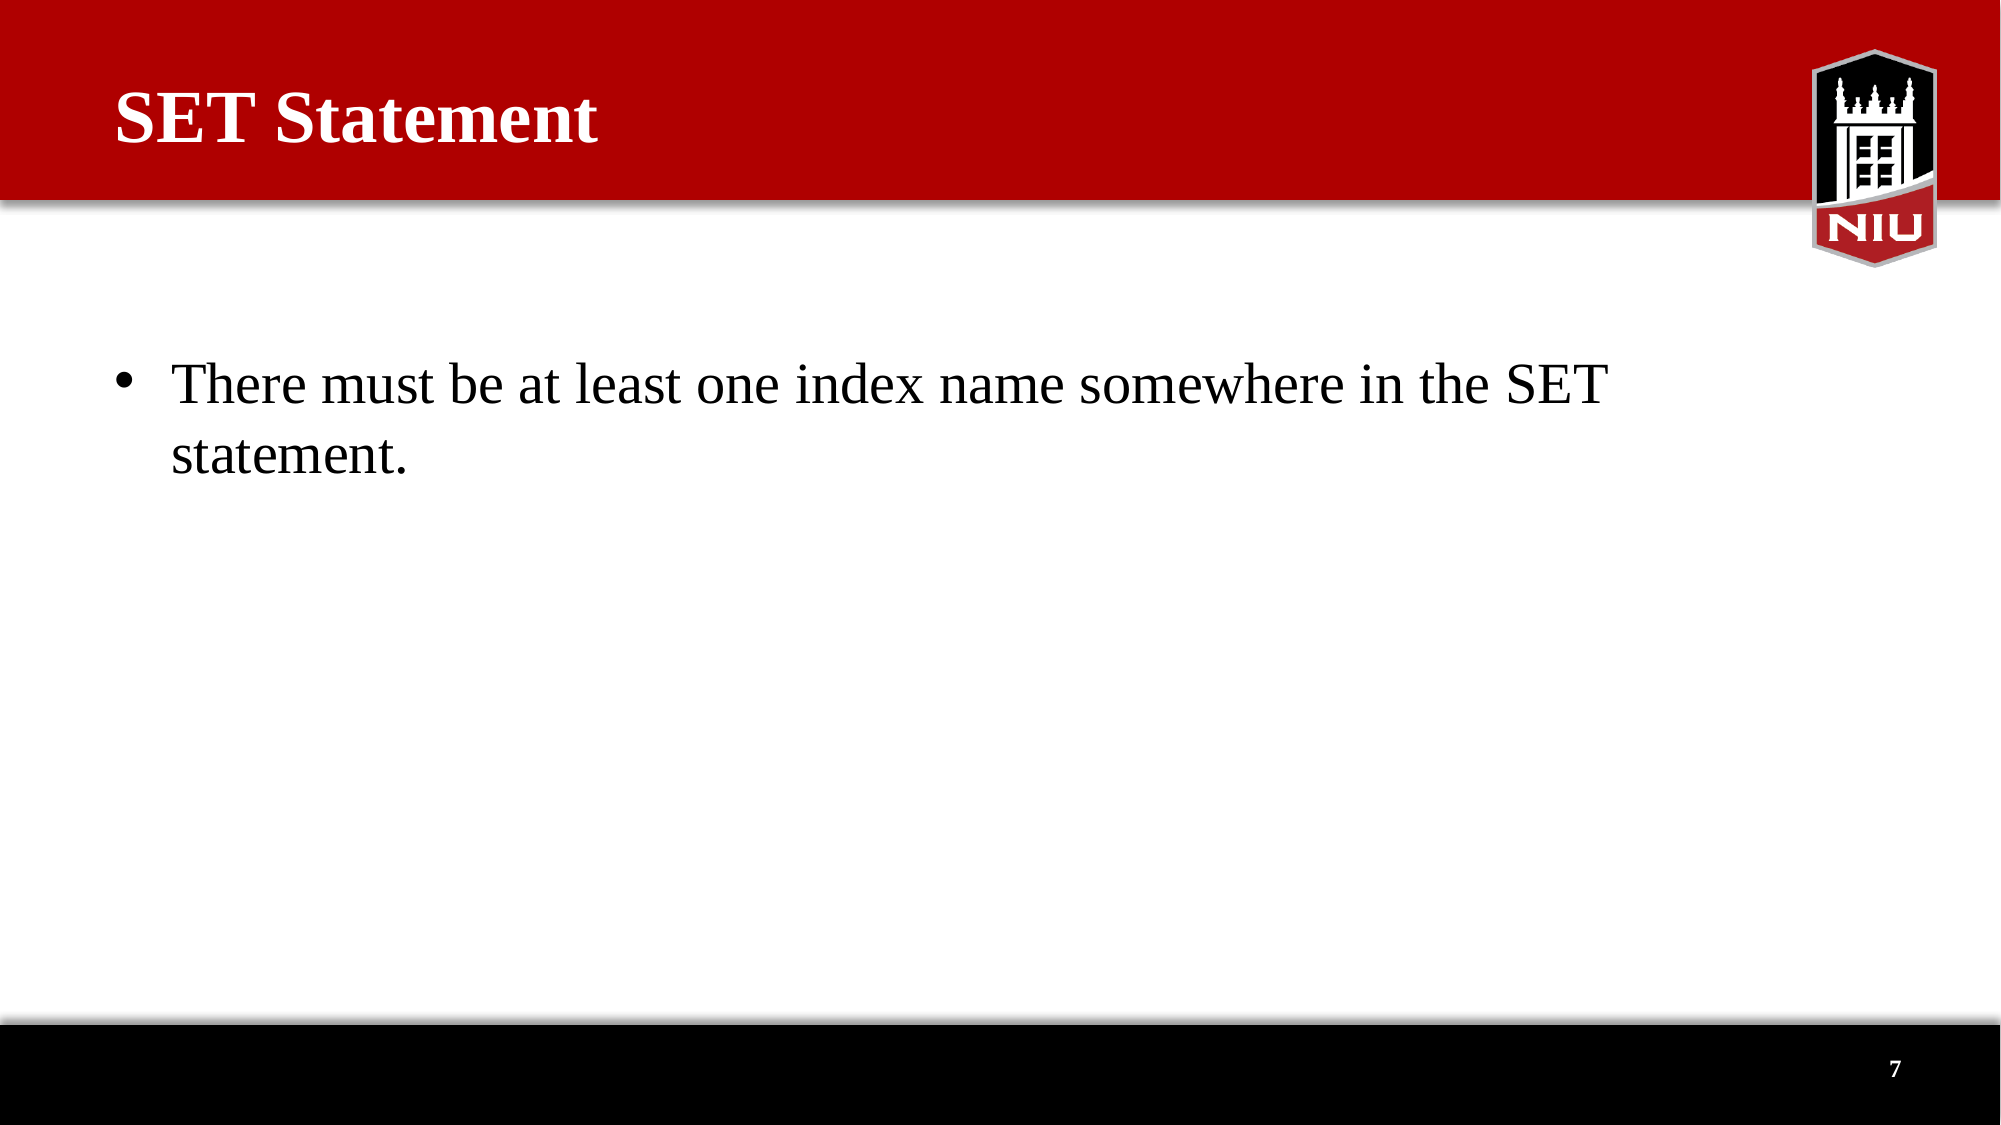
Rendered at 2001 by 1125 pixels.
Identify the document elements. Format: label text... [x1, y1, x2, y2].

slide_number 7 [1616, 1037, 1917, 1098]
picture [1812, 49, 1937, 268]
title SET Statement [99, 24, 1750, 200]
list There must be at least one index name somewhere in the SET statement. [99, 337, 1817, 713]
